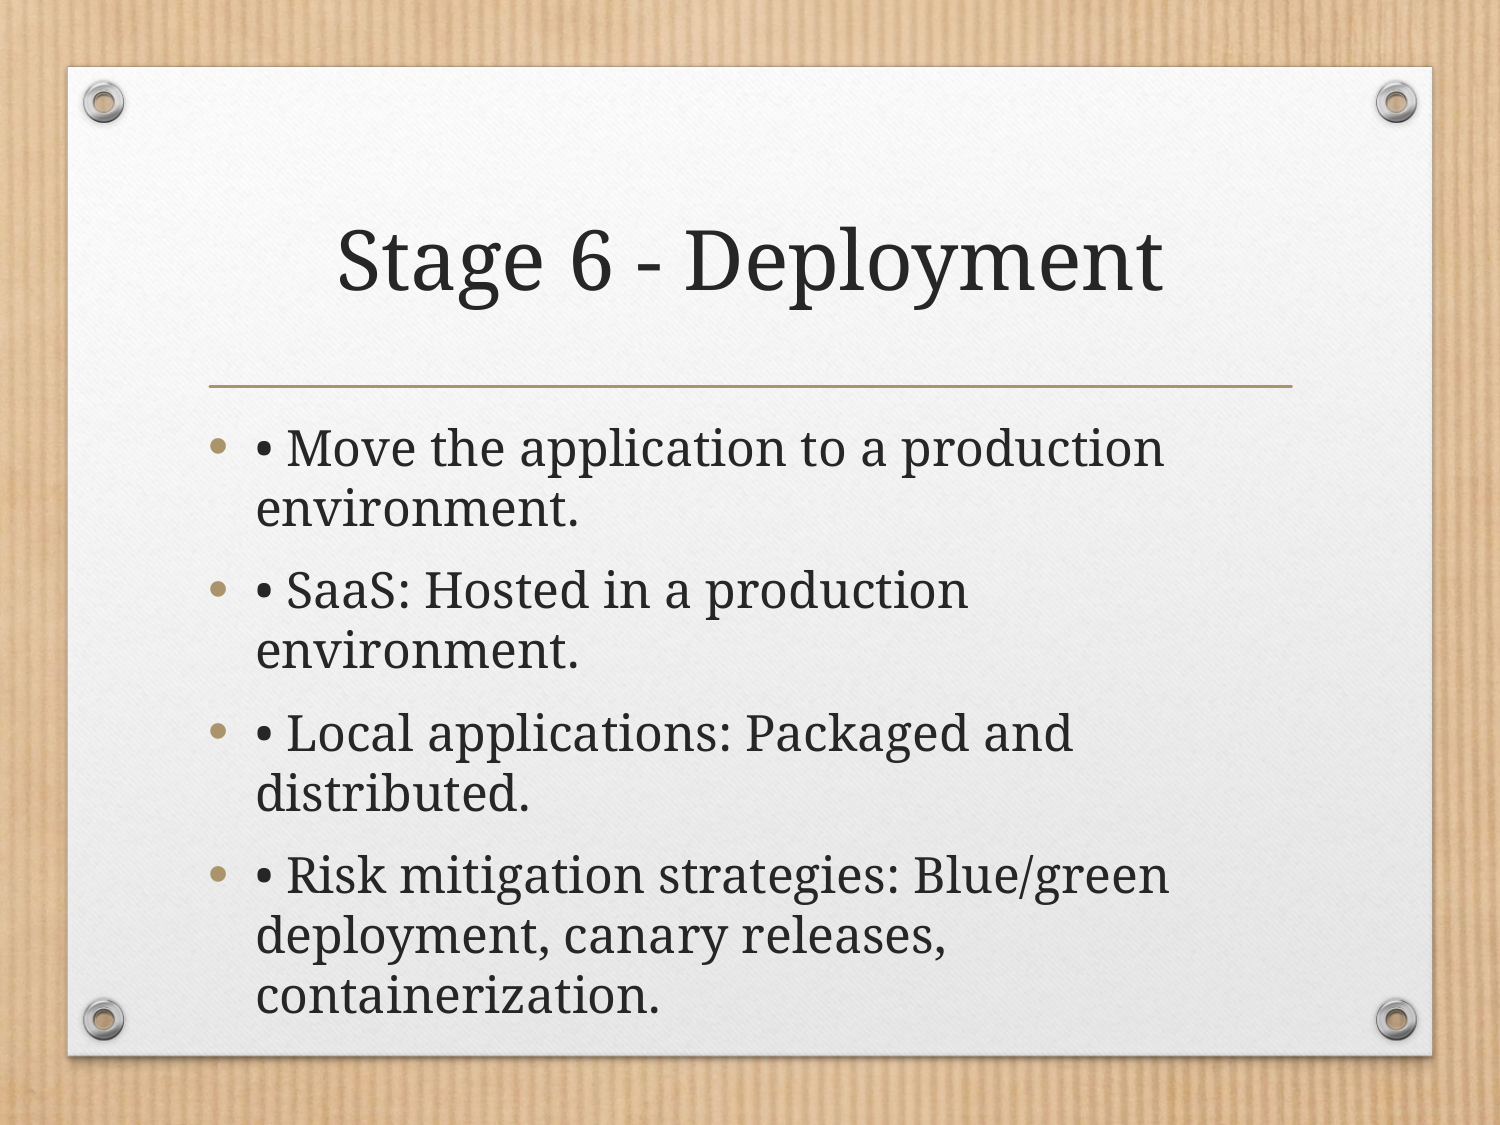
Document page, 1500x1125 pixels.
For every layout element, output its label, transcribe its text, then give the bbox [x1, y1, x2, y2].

title Stage 6 - Deployment [193, 150, 1309, 365]
list • Move the application to a production environment. • SaaS: Hosted in a production environment. • Local applications: Packaged and distributed. • Risk mitigation strategies: Blue/green deployment, canary releases, containerization. [193, 408, 1309, 974]
picture [0, 0, 1500, 1125]
